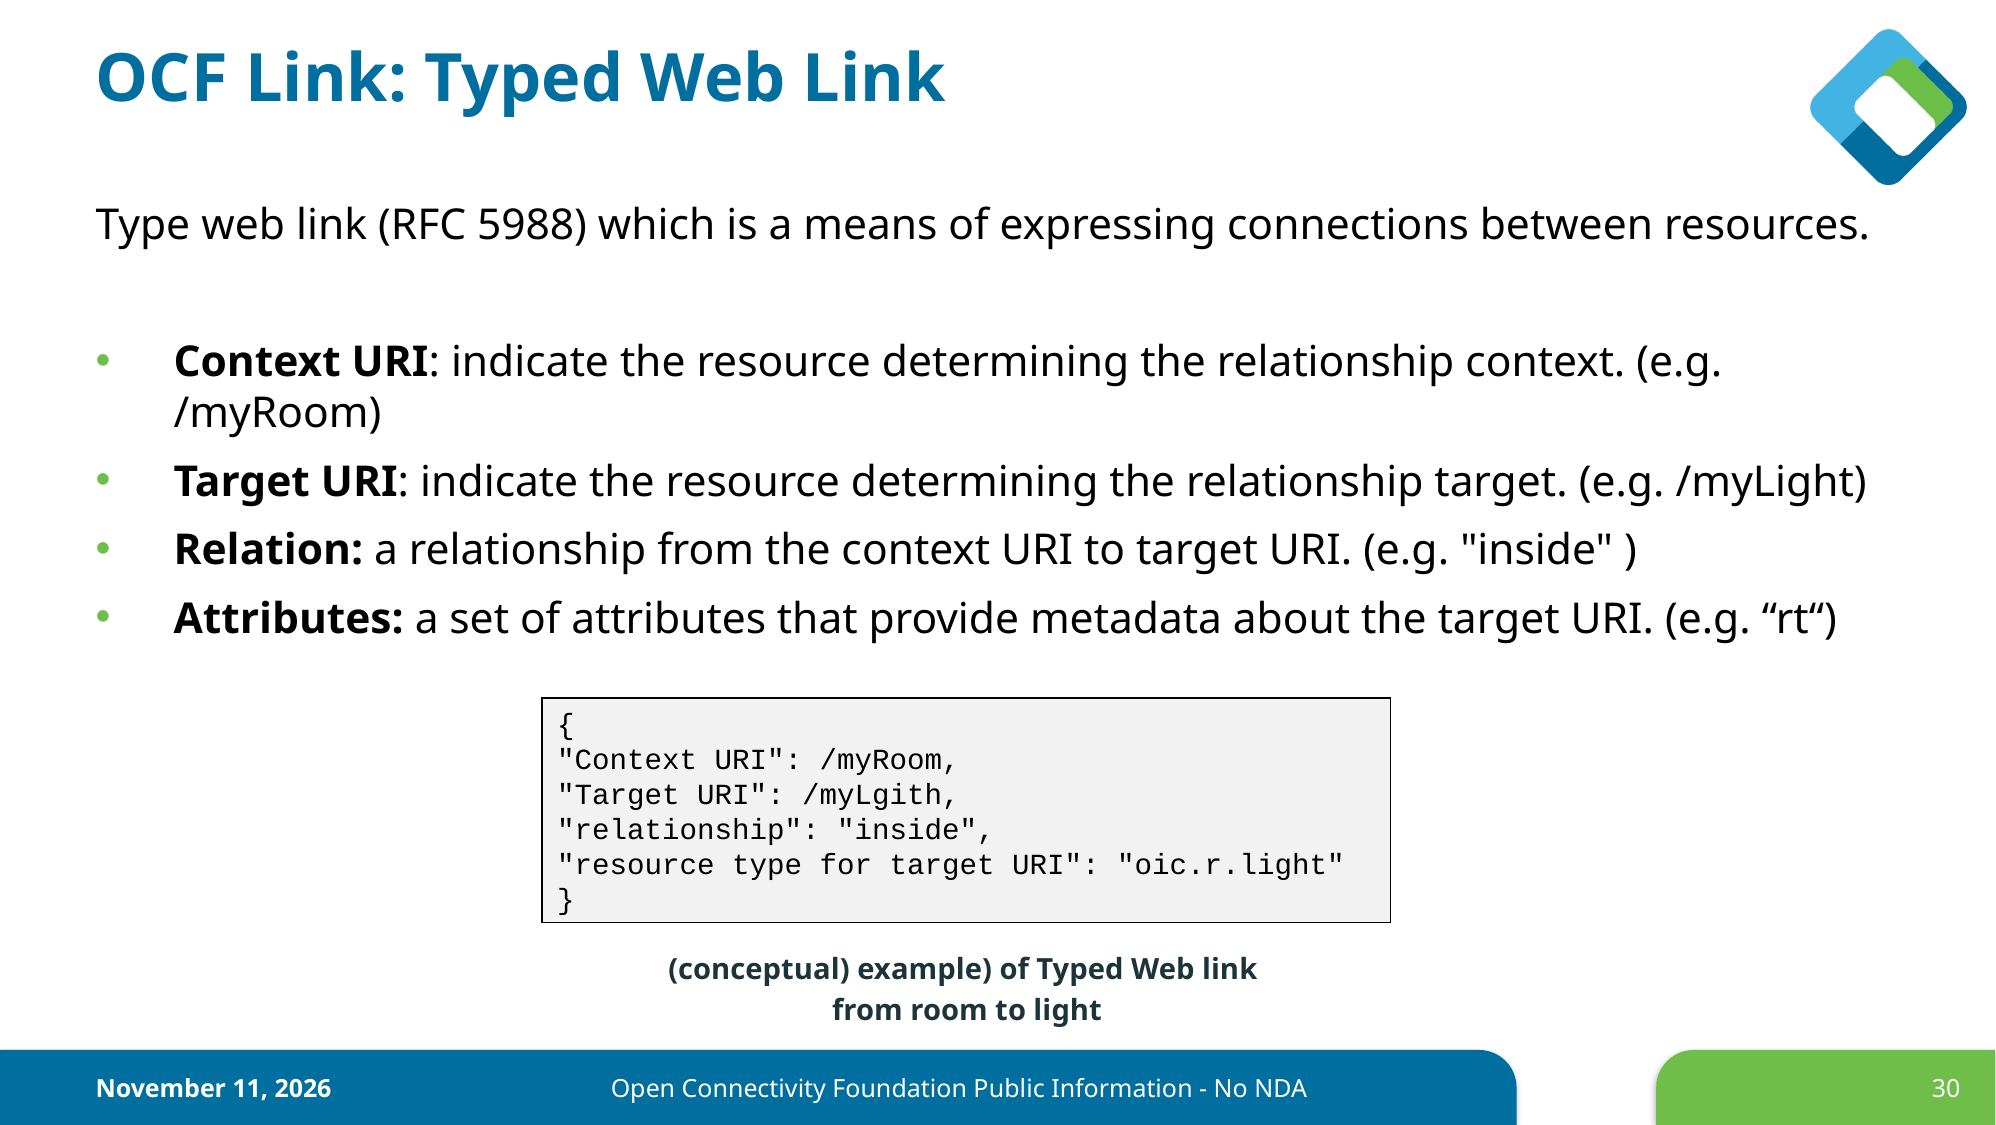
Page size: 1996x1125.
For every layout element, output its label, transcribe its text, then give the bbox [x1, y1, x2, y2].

picture [1810, 29, 1967, 185]
list Type web link (RFC 5988) which is a means of expressing connections between resources. Context URI: indicate the resource determining the relationship context. (e.g. /myRoom) Target URI: indicate the resource determining the relationship target. (e.g. /myLight) Relation: a relationship from the context URI to target URI. (e.g. "inside" ) Attributes: a set of attributes that provide metadata about the target URI. (e.g. “rt“) [80, 189, 1918, 687]
text_box { "Context URI": /myRoom, "Target URI": /myLgith, "relationship": "inside", "resource type for target URI": "oic.r.light" } [542, 697, 1391, 923]
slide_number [80, 1065, 462, 1109]
picture [1895, 114, 1967, 185]
title OCF Link: Typed Web Link [80, 15, 1770, 134]
text_box (conceptual) example) of Typed Web link from room to light [635, 942, 1299, 1038]
slide_number 30 [1775, 1065, 1976, 1123]
footer Open Connectivity Foundation Public Information - No NDA [490, 1065, 1430, 1108]
